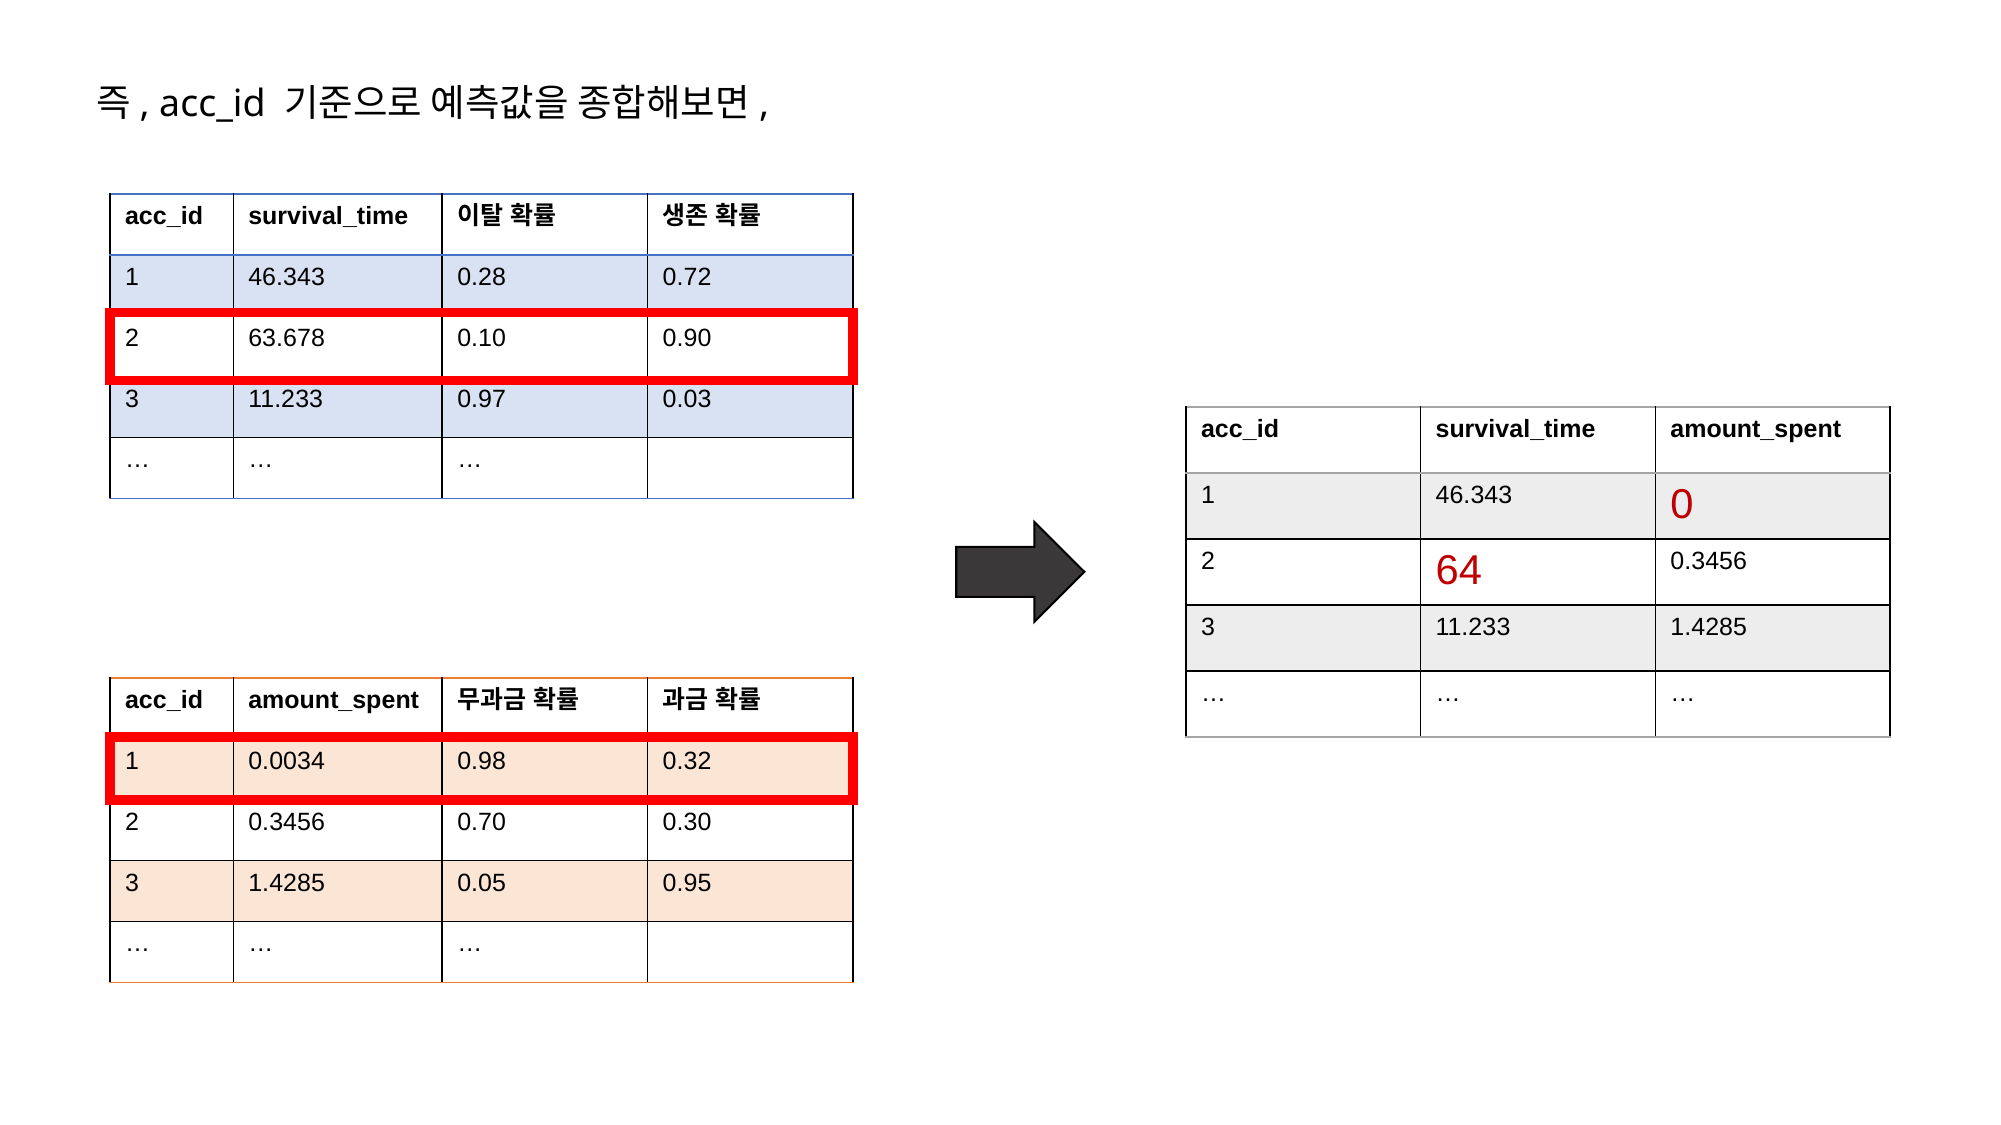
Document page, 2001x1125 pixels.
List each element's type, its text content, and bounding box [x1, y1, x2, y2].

table_cell 1 [111, 256, 233, 312]
table_cell … [111, 438, 233, 498]
table_cell … [234, 438, 441, 498]
table_cell 1.4285 [234, 861, 441, 921]
table_header 이탈 확률 [443, 195, 647, 254]
table_header acc_id [111, 195, 233, 254]
text_box [109, 736, 854, 800]
table_header amount_spent [1656, 408, 1889, 472]
table_cell 0.30 [648, 801, 852, 860]
table_cell 64 [1421, 540, 1655, 604]
table_cell 46.343 [1421, 474, 1655, 538]
table_cell … [1187, 672, 1420, 736]
table_cell 0.05 [443, 861, 647, 921]
table_cell 0.70 [443, 801, 647, 860]
table_cell 0.28 [443, 256, 647, 312]
text_box 즉, acc_id 기준으로 예측값을 종합해보면, [81, 71, 804, 132]
table_header 생존 확률 [648, 195, 852, 254]
table_cell 2 [1187, 540, 1420, 604]
table_header survival_time [234, 195, 441, 254]
table_header 과금 확률 [648, 679, 852, 736]
table_cell 3 [111, 861, 233, 921]
table_cell 0.72 [648, 256, 852, 312]
table_cell 0.95 [648, 861, 852, 921]
table_cell 3 [111, 381, 233, 437]
table_cell 0.3456 [234, 801, 441, 860]
table_cell 0.97 [443, 381, 647, 437]
text_box [109, 312, 854, 381]
table_cell 0.03 [648, 381, 852, 437]
table_cell 1 [1187, 474, 1420, 538]
table_cell 0.3456 [1656, 540, 1889, 604]
table_cell 1.4285 [1656, 606, 1889, 670]
table_cell [648, 438, 852, 498]
table_cell [648, 922, 852, 982]
table_cell … [1421, 672, 1655, 736]
table_cell 11.233 [1421, 606, 1655, 670]
table_cell … [443, 438, 647, 498]
text_box [956, 521, 1085, 622]
table_cell 46.343 [234, 256, 441, 312]
table_cell 11.233 [234, 381, 441, 437]
table_header amount_spent [234, 679, 441, 736]
table_cell 3 [1187, 606, 1420, 670]
table_header acc_id [1187, 408, 1420, 472]
table_header 무과금 확률 [443, 679, 647, 736]
table_cell … [1656, 672, 1889, 736]
table_header acc_id [111, 679, 233, 736]
table_cell … [443, 922, 647, 982]
table_cell … [111, 922, 233, 982]
table_cell 2 [111, 801, 233, 860]
table_cell … [234, 922, 441, 982]
table_cell 0 [1656, 474, 1889, 538]
table_header survival_time [1421, 408, 1655, 472]
